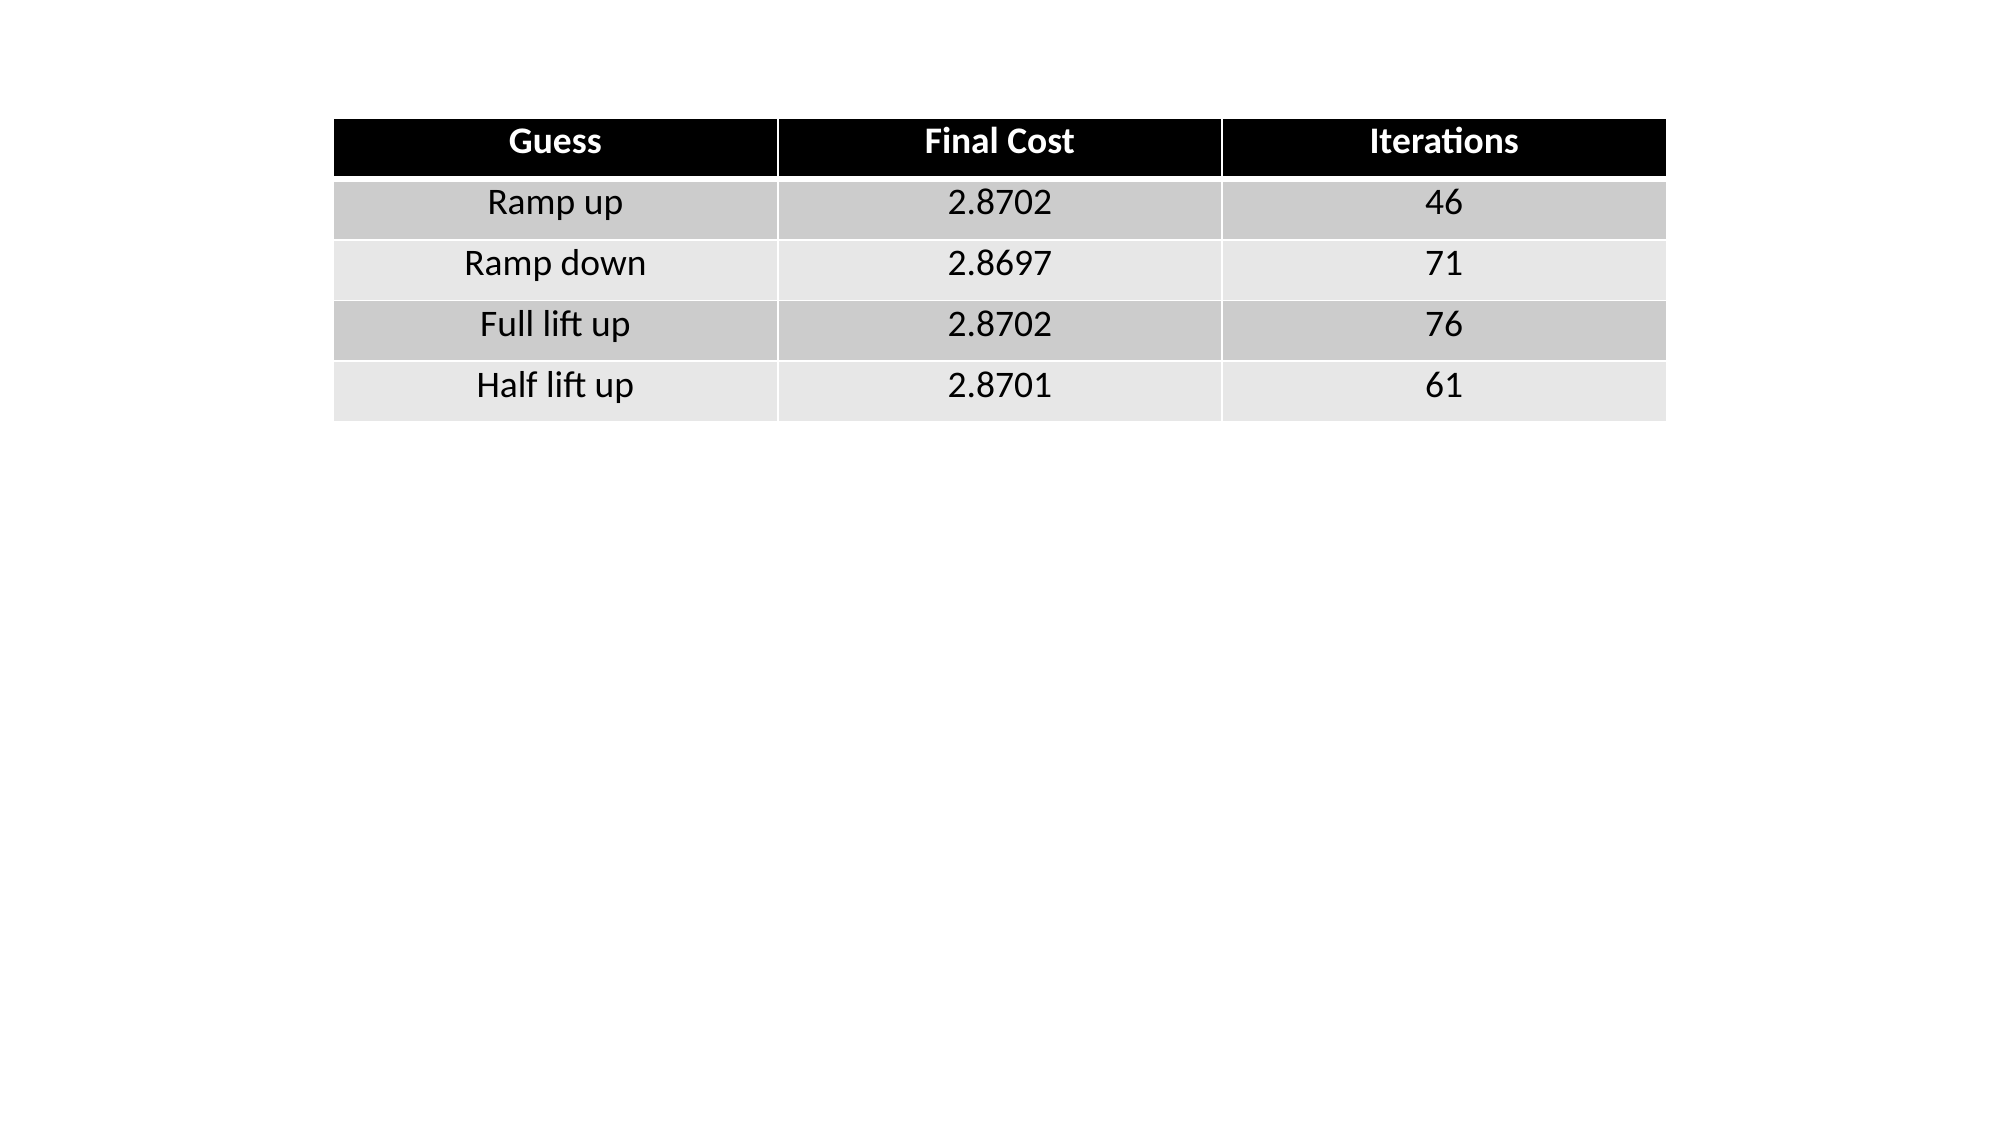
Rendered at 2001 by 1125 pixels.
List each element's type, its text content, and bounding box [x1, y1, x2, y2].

table_header Guess [334, 119, 777, 176]
table_cell 2.8697 [779, 241, 1221, 300]
table_cell 2.8702 [779, 182, 1221, 239]
table_cell 2.8702 [779, 301, 1221, 360]
table_cell Full lift up [334, 301, 777, 360]
table_cell 76 [1223, 301, 1666, 360]
table_cell 71 [1223, 241, 1666, 300]
table_cell 2.8701 [779, 362, 1221, 421]
table_header Final Cost [779, 119, 1221, 176]
table_header Iterations [1223, 119, 1666, 176]
table_cell Ramp up [334, 182, 777, 239]
table_cell 46 [1223, 182, 1666, 239]
table_cell Ramp down [334, 241, 777, 300]
table_cell 61 [1223, 362, 1666, 421]
table_cell Half lift up [334, 362, 777, 421]
